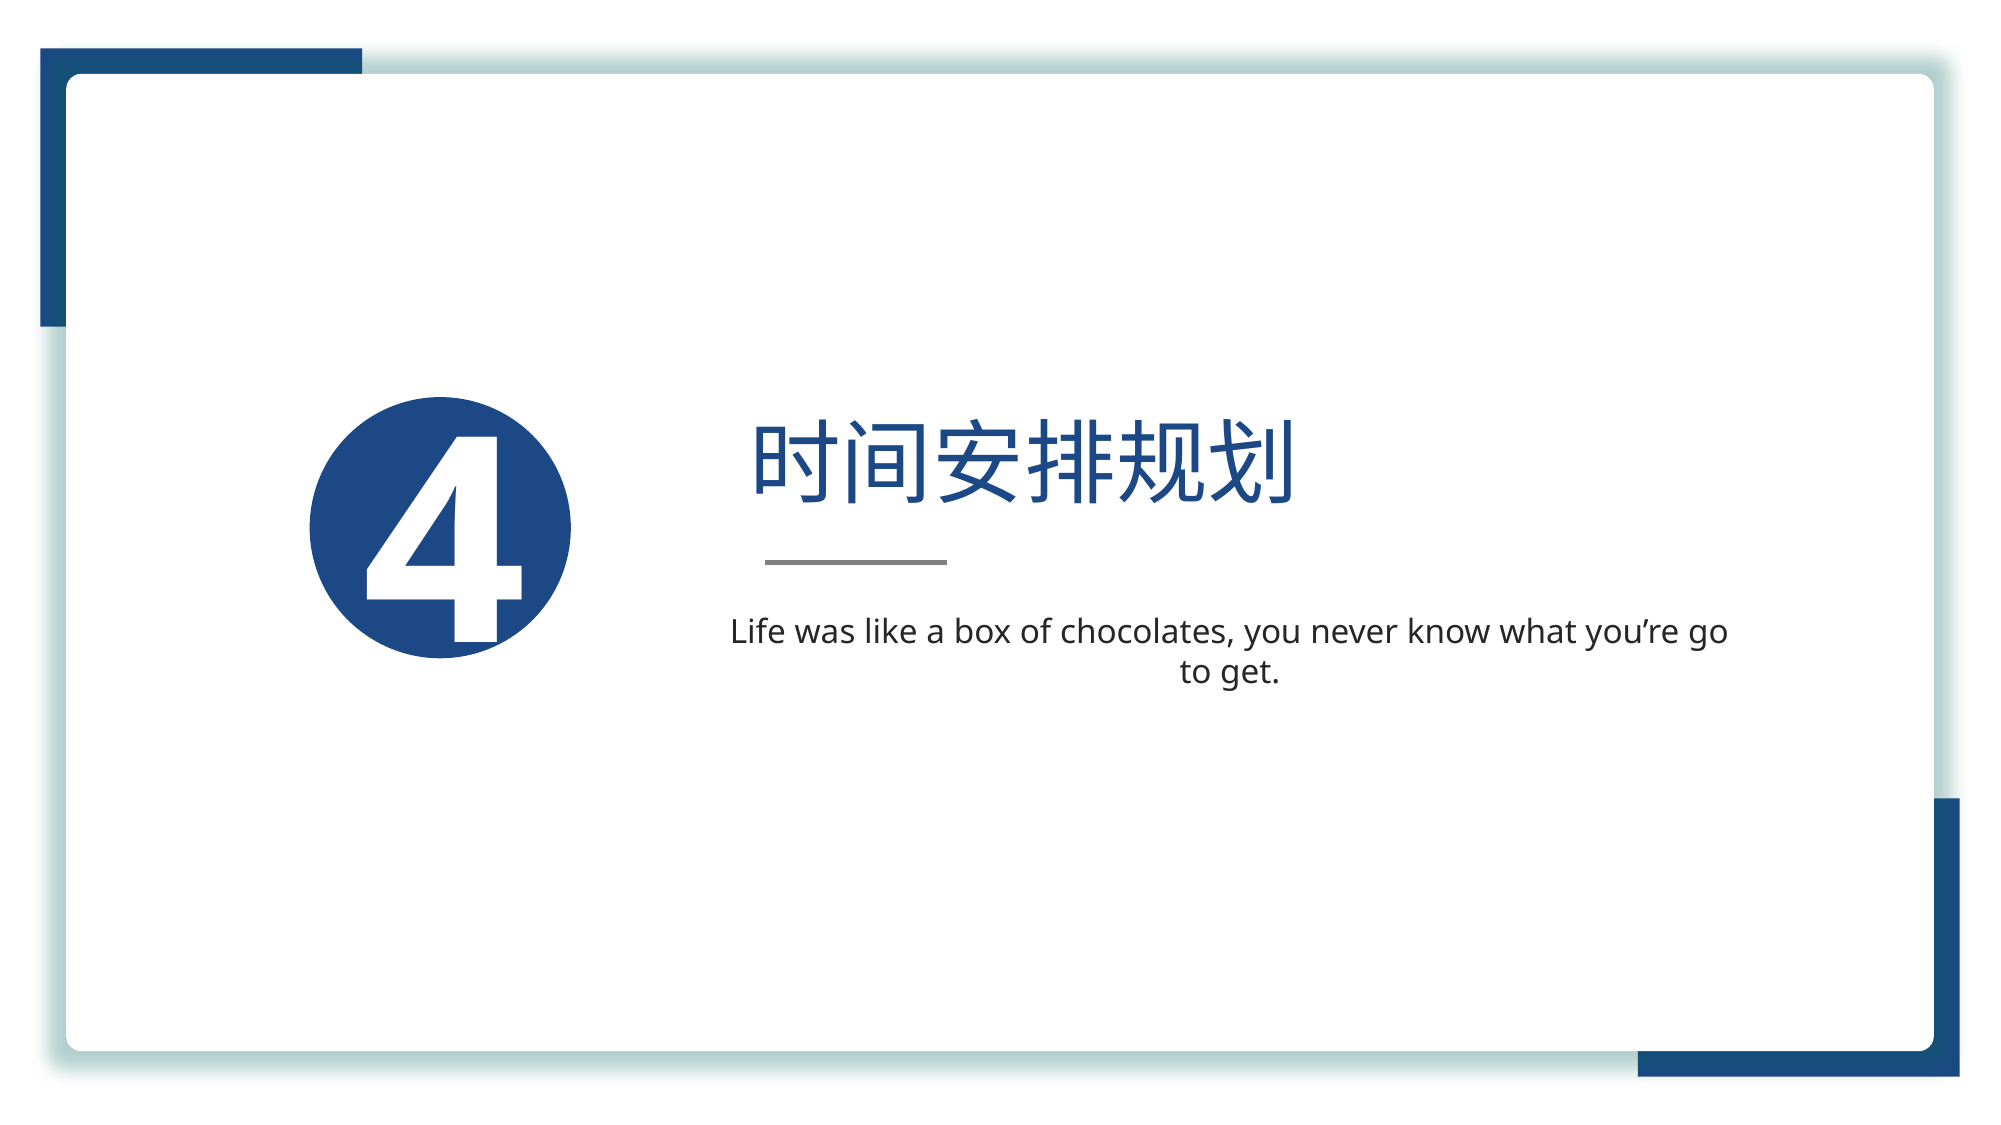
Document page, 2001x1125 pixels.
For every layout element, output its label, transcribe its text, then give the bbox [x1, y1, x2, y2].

text_box 4 [308, 396, 572, 660]
text_box [65, 72, 1935, 1053]
text_box [1945, 1063, 1961, 1078]
text_box Life was like a box of chocolates, you never know what you’re go to get. [713, 602, 1747, 698]
text_box [39, 47, 56, 64]
text_box 时间安排规划 [734, 397, 1680, 522]
